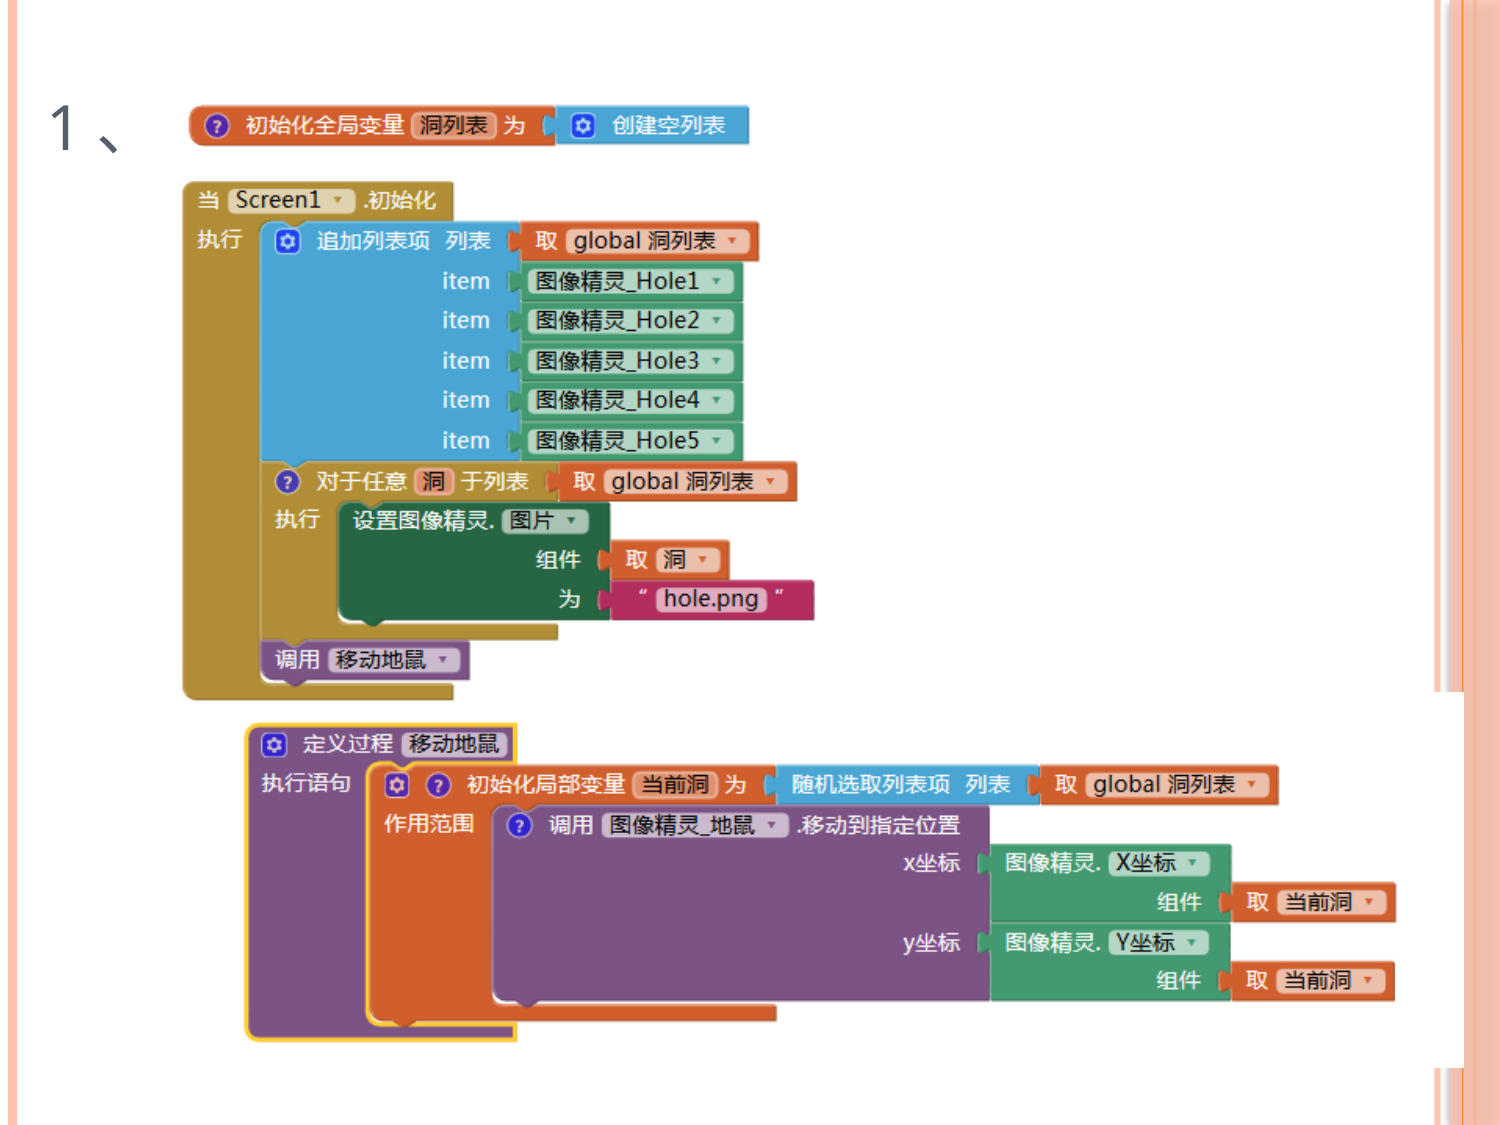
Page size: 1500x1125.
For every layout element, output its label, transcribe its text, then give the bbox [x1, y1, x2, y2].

title 1、 [31, 19, 1257, 170]
picture [123, 71, 1464, 1068]
